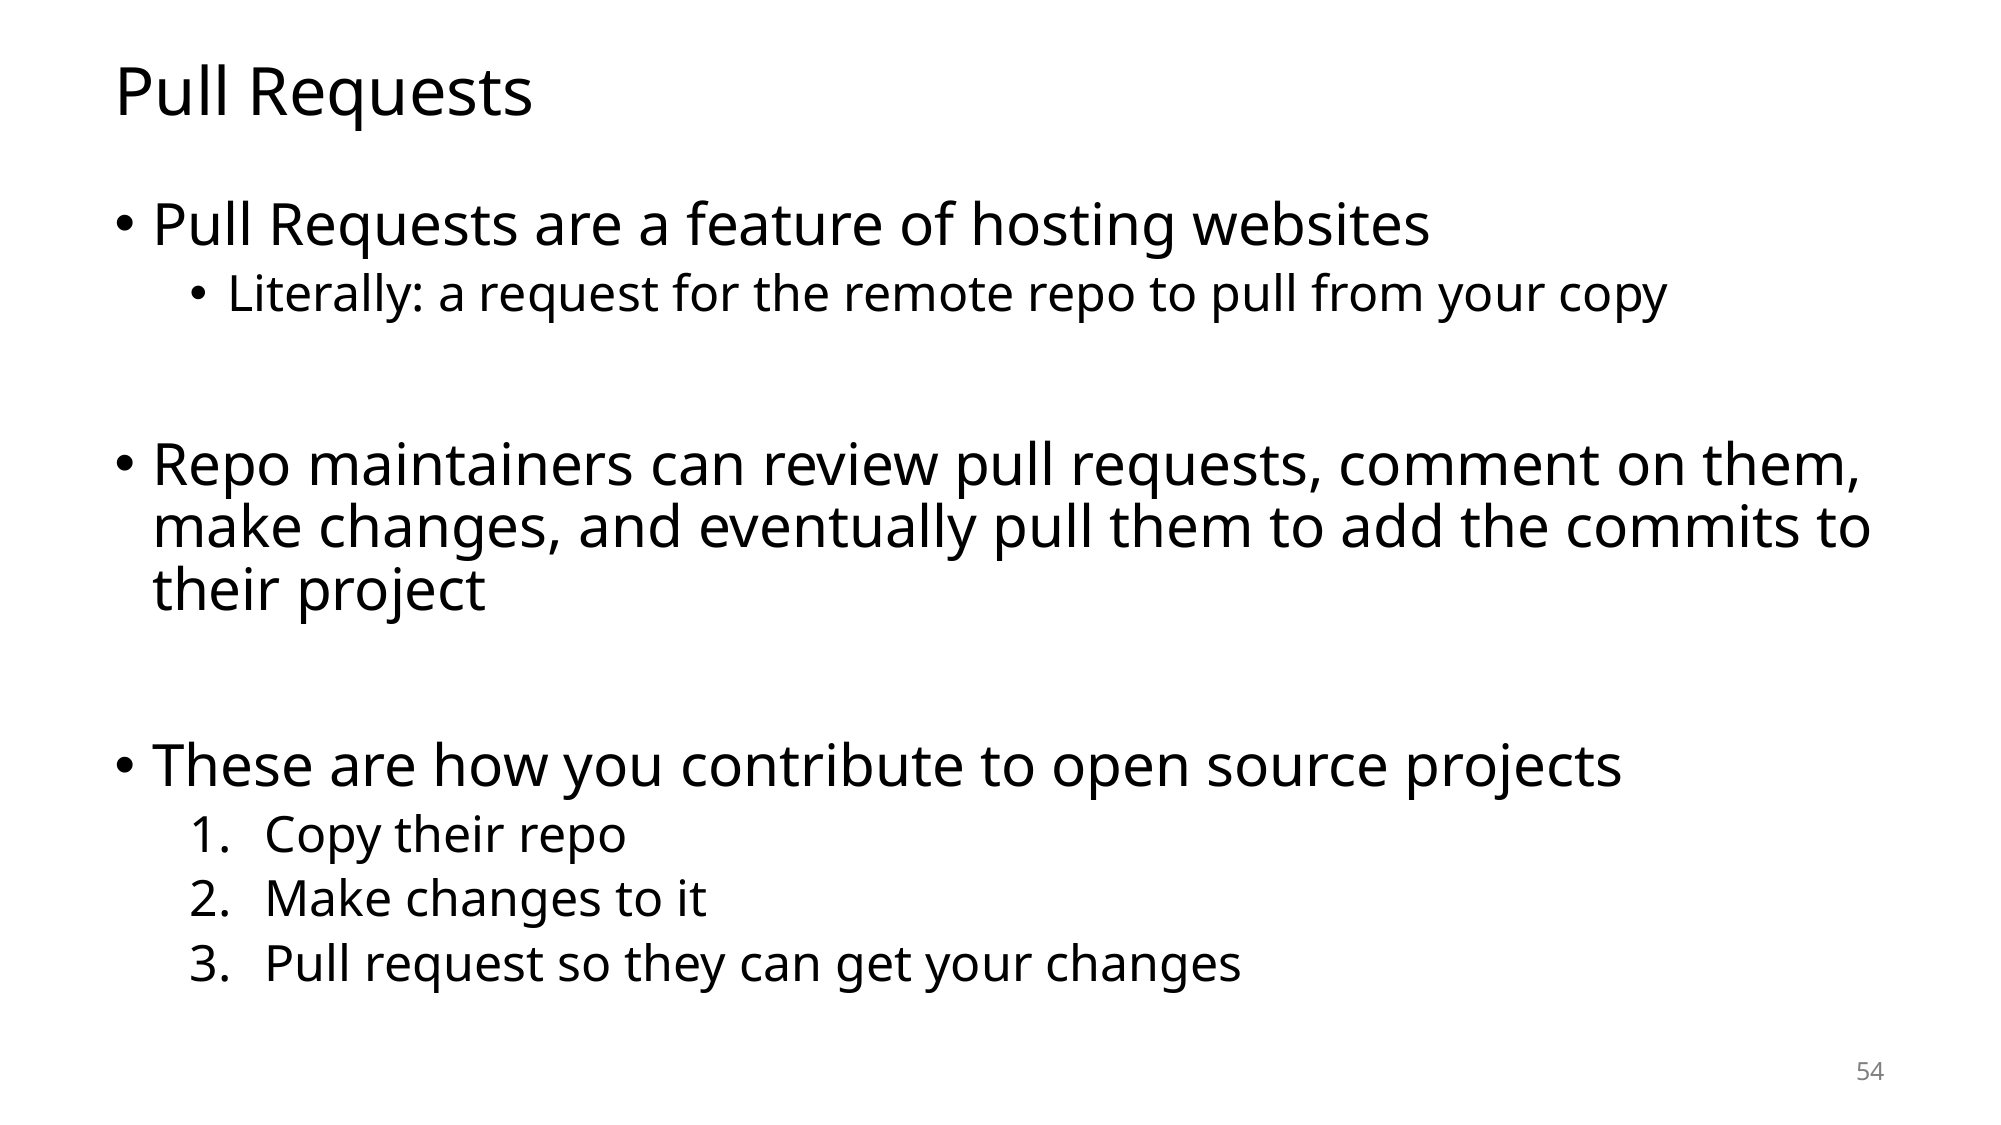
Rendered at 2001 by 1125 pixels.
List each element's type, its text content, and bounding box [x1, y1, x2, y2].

list Pull Requests are a feature of hosting websites Literally: a request for the remote repo to pull from your copy Repo maintainers can review pull requests, comment on them, make changes, and eventually pull them to add the commits to their project These are how you contribute to open source projects Copy their repo Make changes to it Pull request so they can get your changes [99, 187, 1900, 1013]
title Pull Requests [99, 37, 1900, 150]
slide_number 54 [1749, 1042, 1900, 1103]
